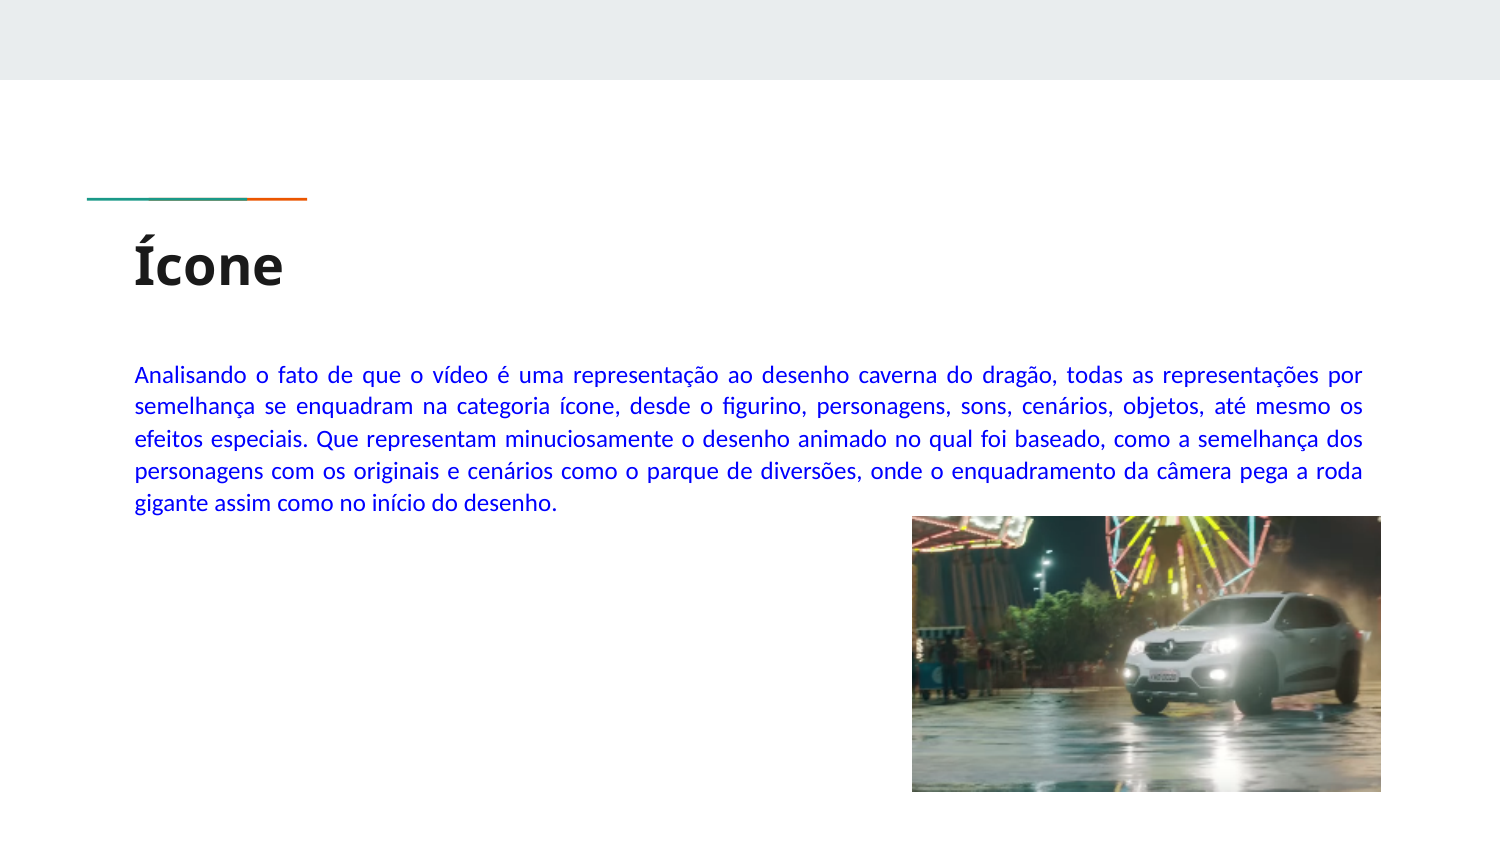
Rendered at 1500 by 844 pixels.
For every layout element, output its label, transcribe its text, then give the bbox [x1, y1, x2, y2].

title Ícone [119, 216, 1381, 305]
list Analisando o fato de que o vídeo é uma representação ao desenho caverna do dragão, todas as representações por semelhança se enquadram na categoria ícone, desde o figurino, personagens, sons, cenários, objetos, até mesmo os efeitos especiais. Que representam minuciosamente o desenho animado no qual foi baseado, como a semelhança dos personagens com os originais e cenários como o parque de diversões, onde o enquadramento da câmera pega a roda gigante assim como no início do desenho. [119, 341, 1381, 712]
picture [911, 515, 1382, 792]
